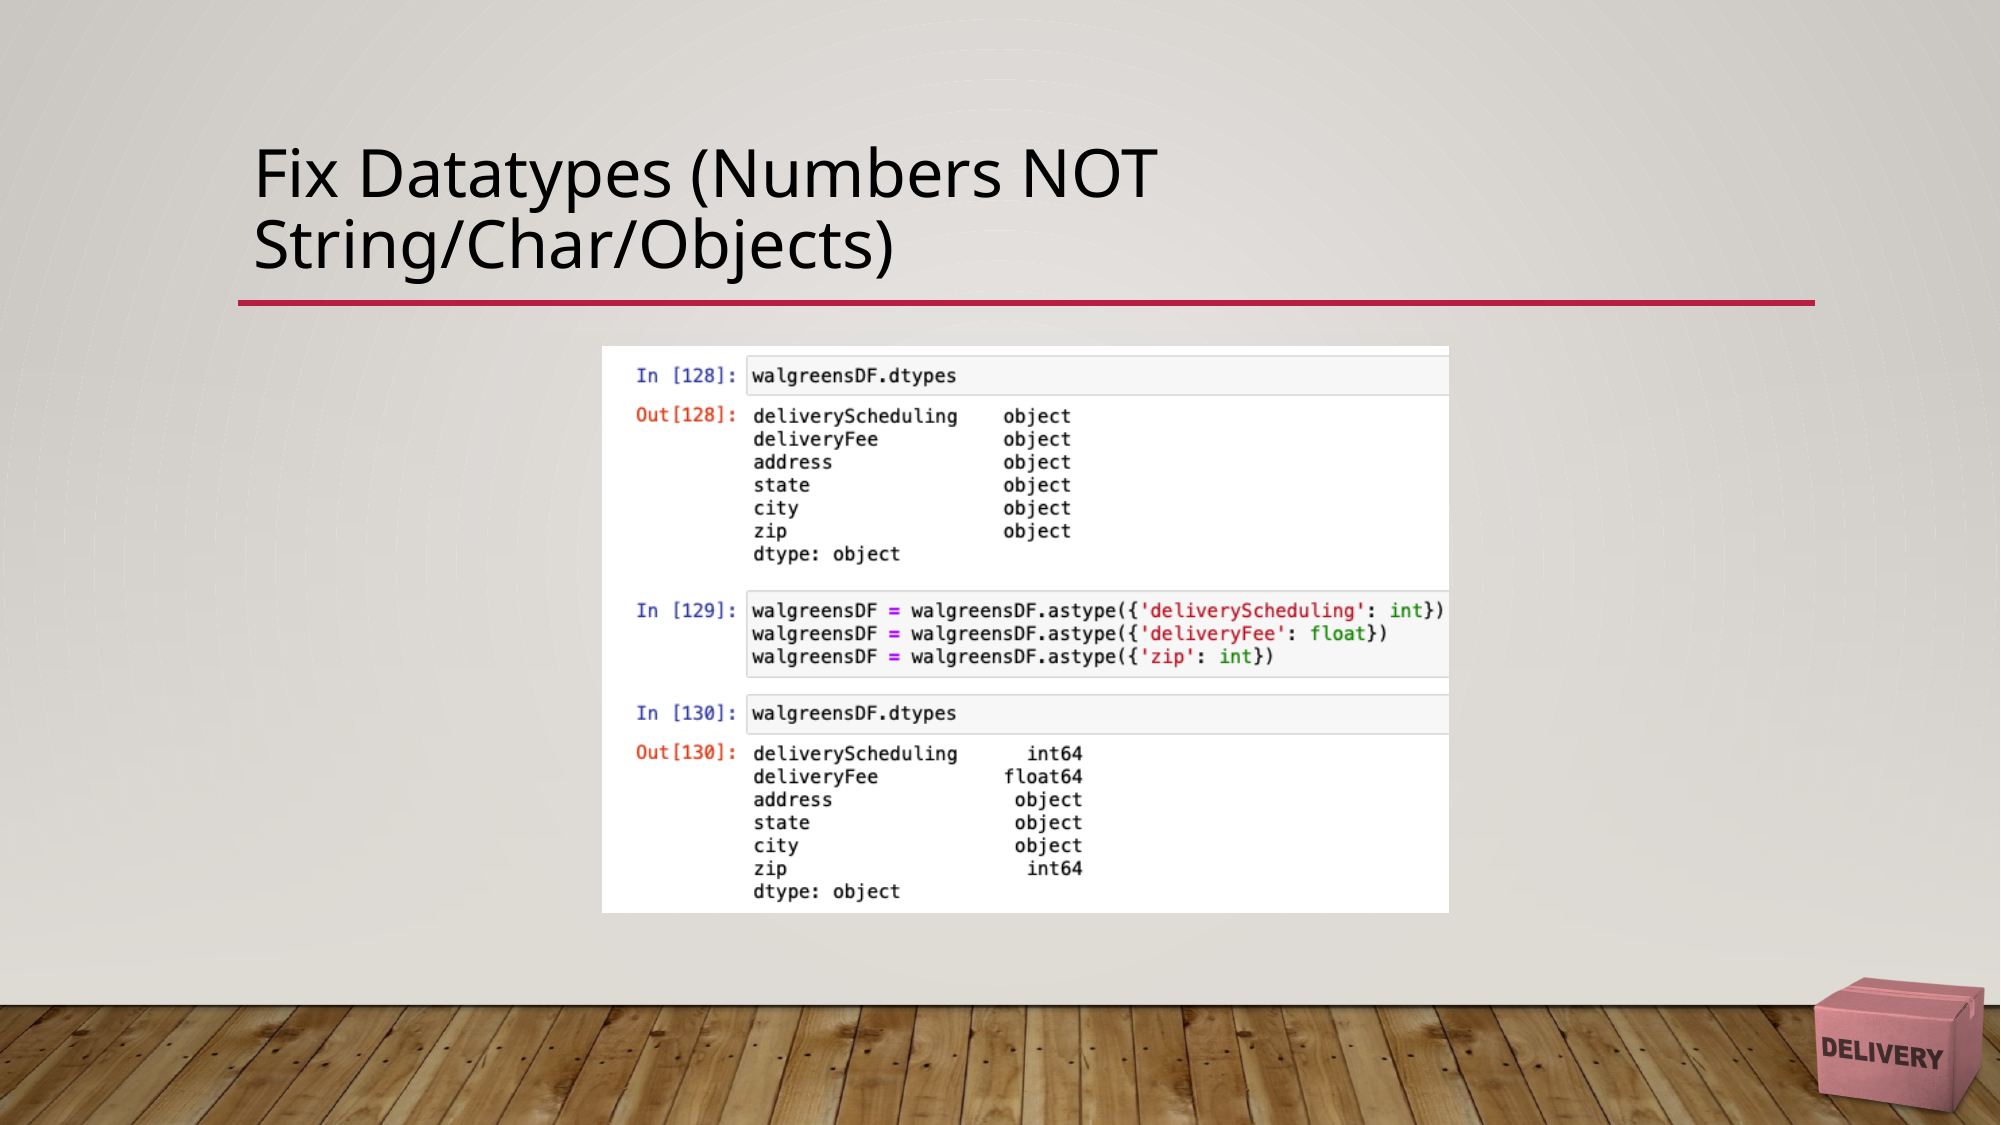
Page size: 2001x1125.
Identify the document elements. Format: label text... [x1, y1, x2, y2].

title Fix Datatypes (Numbers NOT String/Char/Objects) [238, 131, 1814, 305]
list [602, 346, 1450, 913]
picture [0, 971, 2000, 1125]
